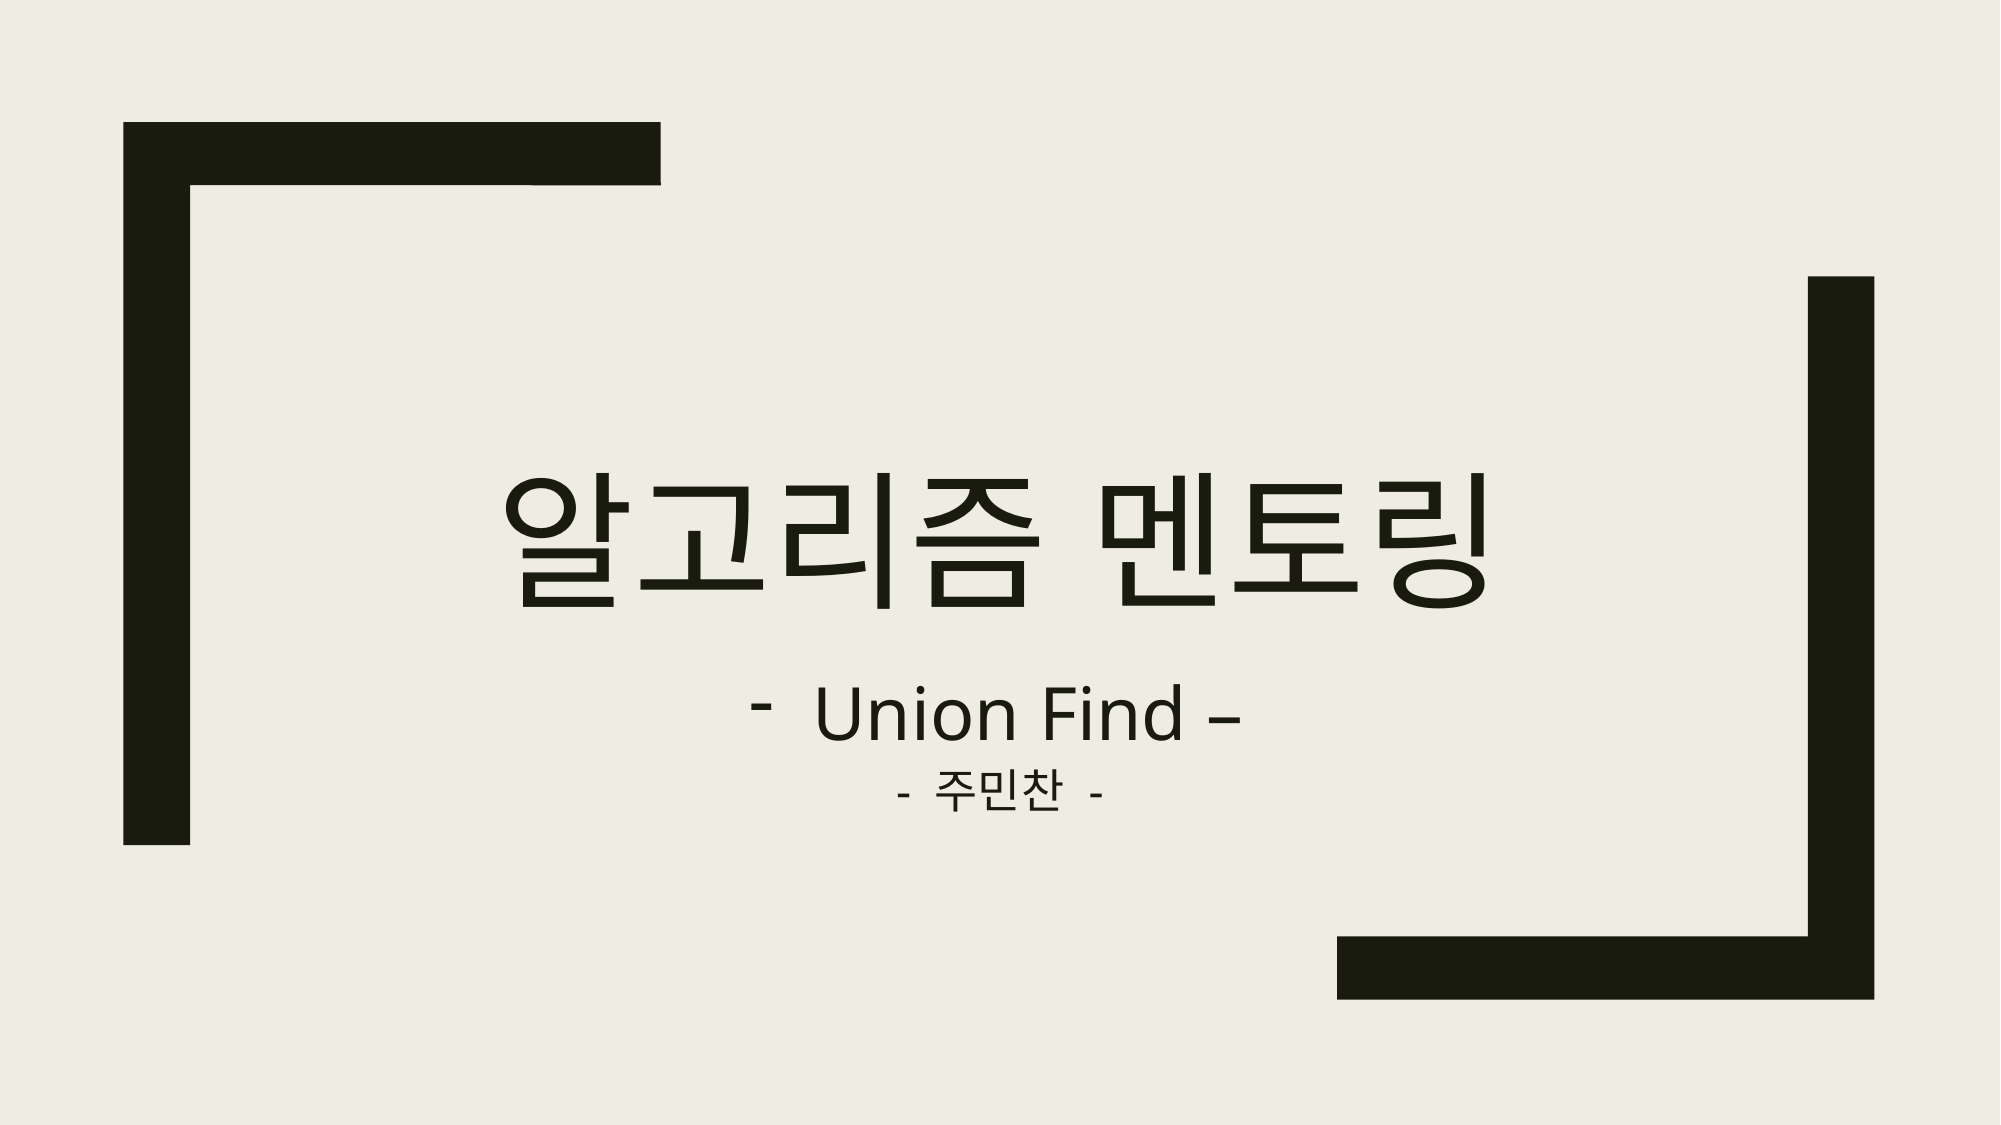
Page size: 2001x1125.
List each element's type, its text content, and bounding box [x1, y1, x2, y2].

title 알고리즘 멘토링 [314, 293, 1686, 638]
subtitle Union Find – - 주민찬 - [439, 649, 1561, 828]
